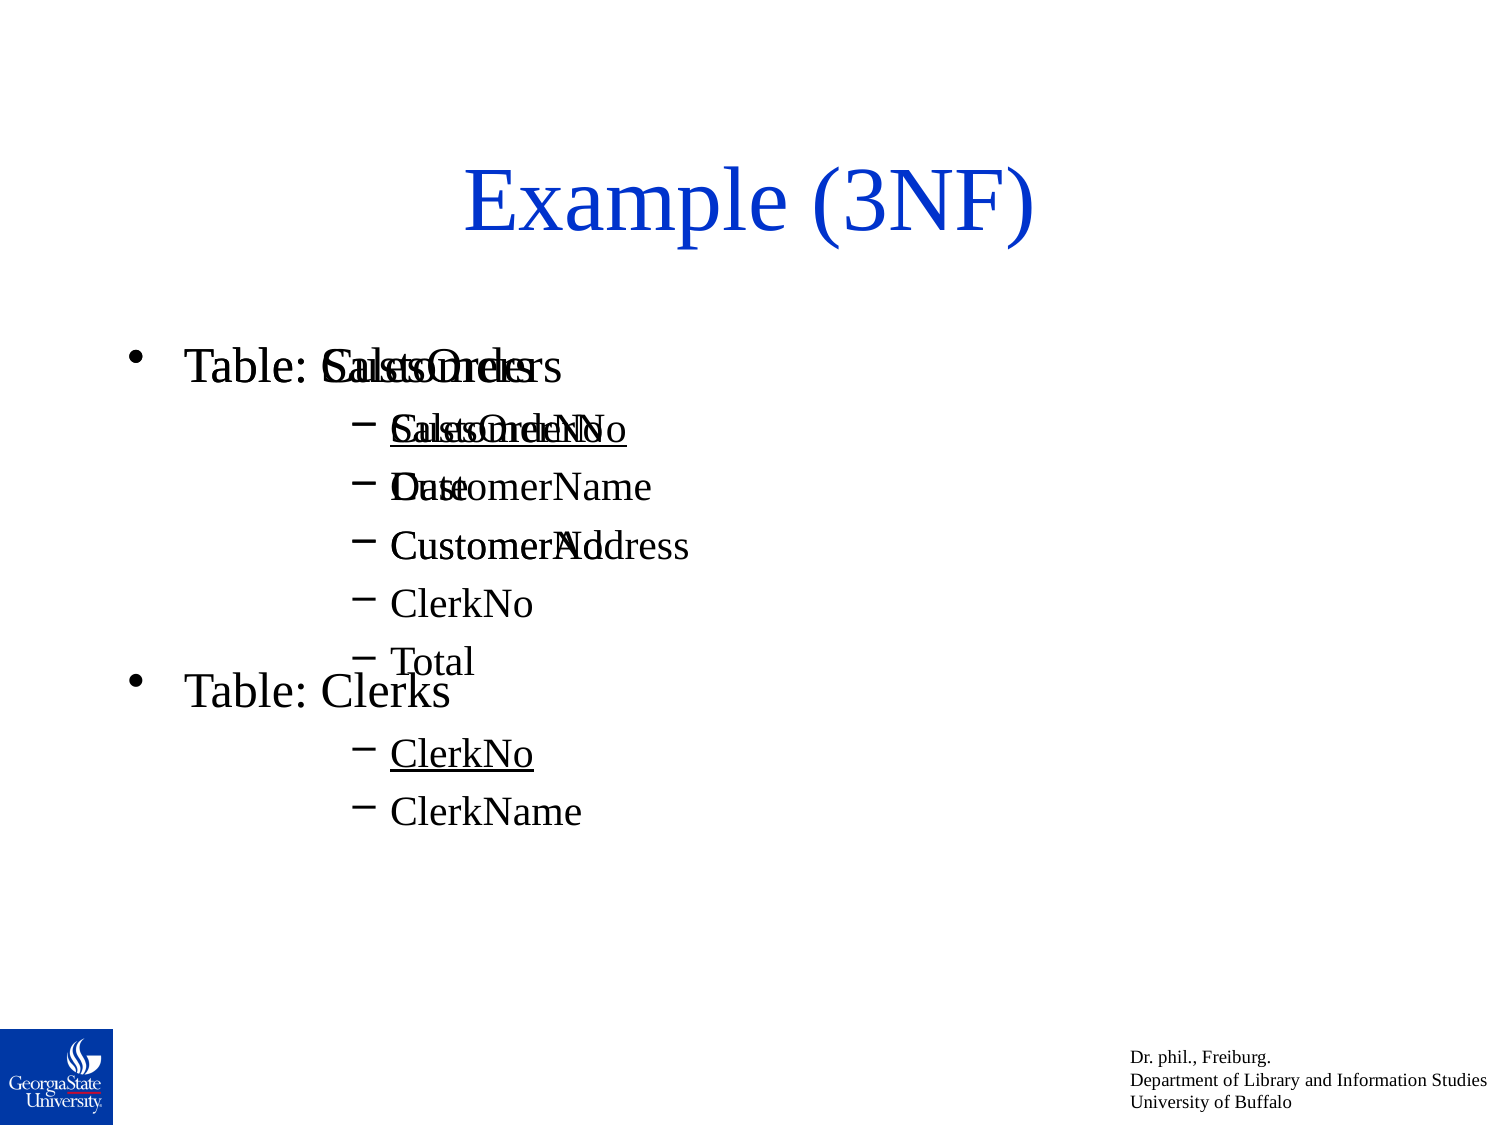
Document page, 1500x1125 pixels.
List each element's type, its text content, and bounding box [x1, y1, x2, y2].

picture [0, 1029, 113, 1125]
list Table: Customers CustomerNo CustomerName CustomerAddress Table: Clerks ClerkNo ClerkName [112, 324, 1388, 1000]
title Example (3NF) [112, 99, 1388, 288]
